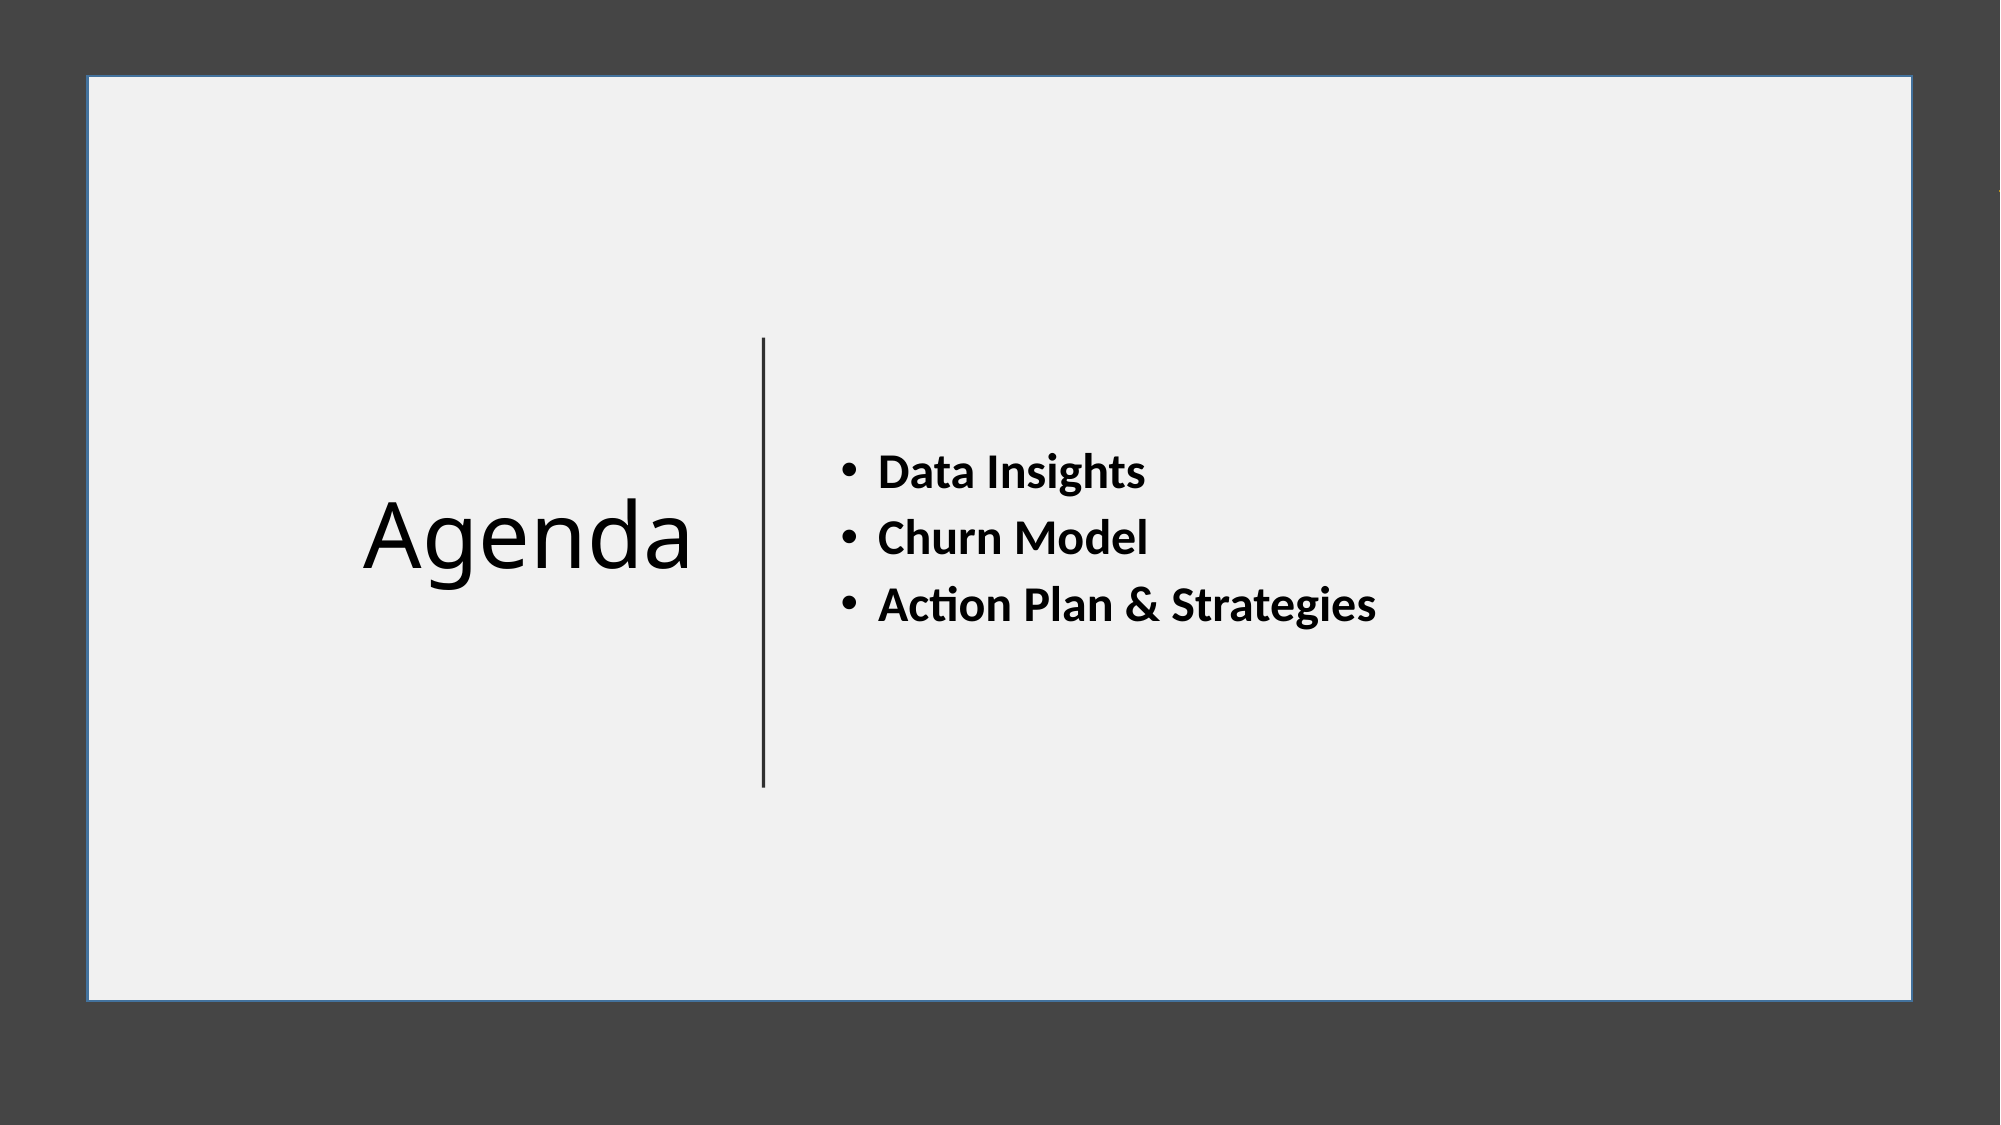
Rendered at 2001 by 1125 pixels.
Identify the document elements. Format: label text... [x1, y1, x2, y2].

text_box [86, 75, 1913, 1002]
text_box Data Insights Churn Model Action Plan & Strategies [816, 146, 1863, 932]
text_box [0, 0, 2000, 1125]
title Agenda [137, 146, 711, 932]
